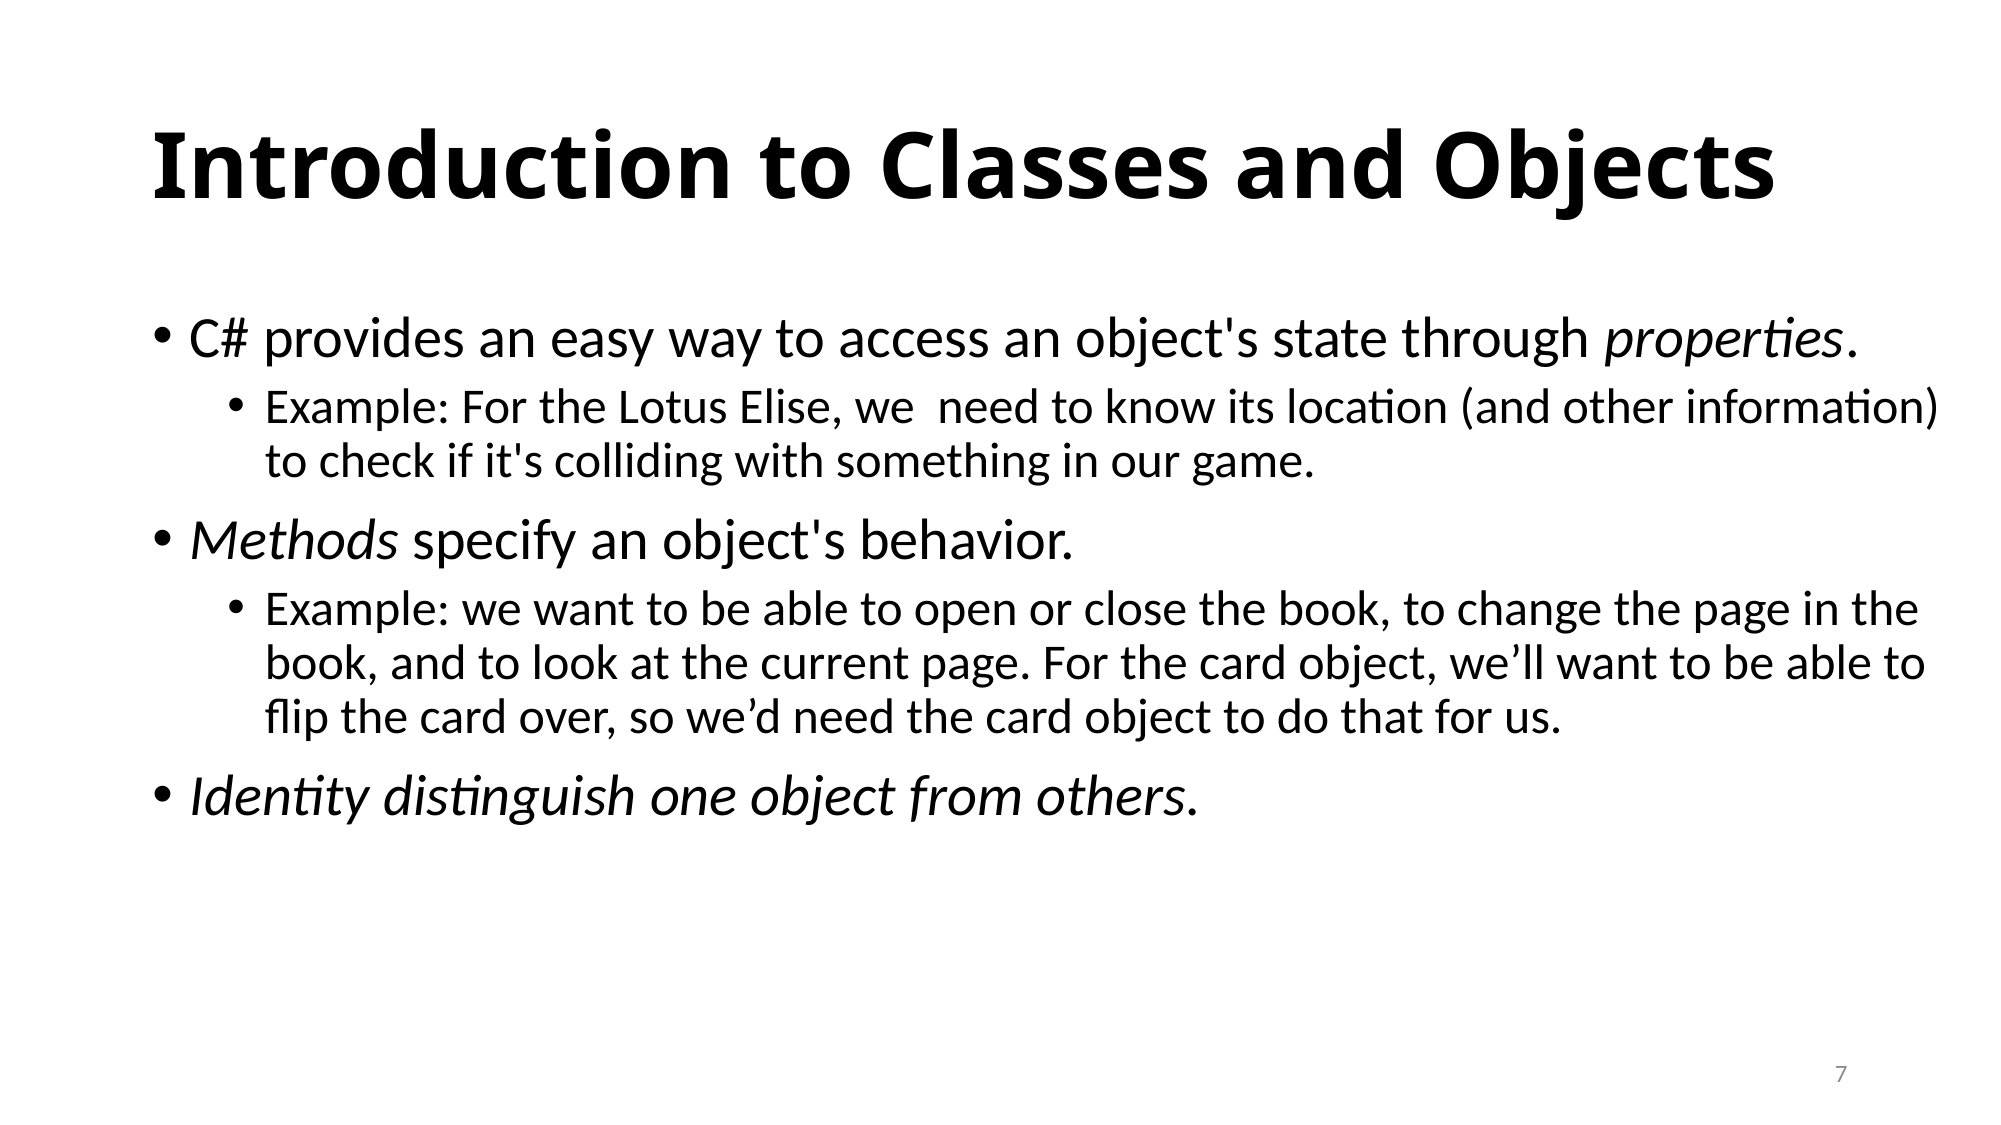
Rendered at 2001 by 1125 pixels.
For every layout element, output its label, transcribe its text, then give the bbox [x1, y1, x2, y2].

slide_number 7 [1412, 1042, 1863, 1103]
list C# provides an easy way to access an object's state through properties. Example: For the Lotus Elise, we need to know its location (and other information) to check if it's colliding with something in our game. Methods specify an object's behavior. Example: we want to be able to open or close the book, to change the page in the book, and to look at the current page. For the card object, we’ll want to be able to flip the card over, so we’d need the card object to do that for us. Identity distinguish one object from others. [137, 299, 1964, 1084]
title Introduction to Classes and Objects [137, 59, 1863, 278]
